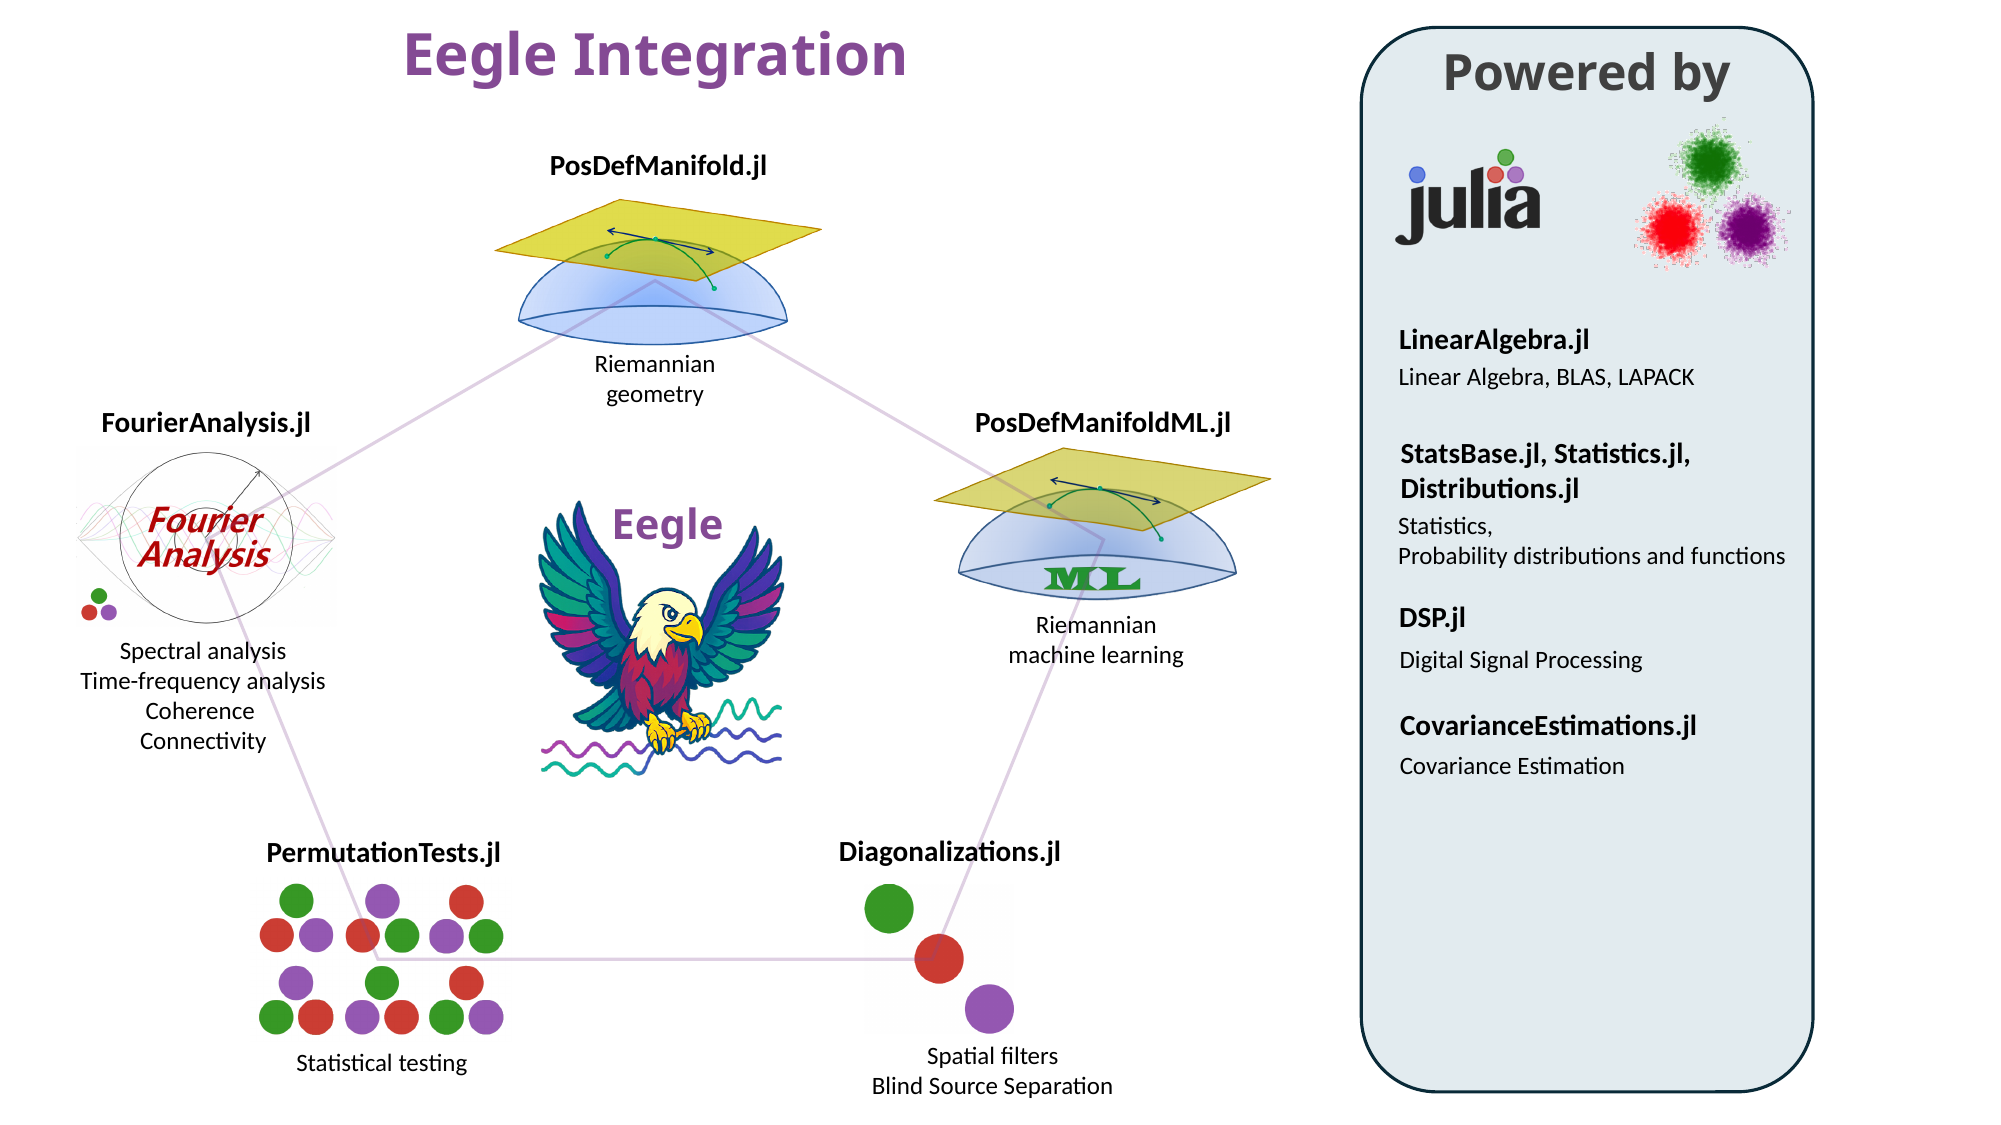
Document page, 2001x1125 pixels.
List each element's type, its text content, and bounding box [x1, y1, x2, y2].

text_box Riemannian geometry [579, 389, 731, 415]
text_box Digital Signal Processing [1384, 636, 1659, 681]
text_box PosDefManifold.jl [535, 138, 783, 181]
text_box Statistical testing [281, 1042, 483, 1084]
text_box Covariance Estimation [1385, 742, 1641, 787]
text_box [295, 375, 1050, 961]
text_box Eegle Integration [387, 9, 924, 95]
picture [488, 181, 830, 389]
text_box DSP.jl [1384, 591, 1482, 636]
picture [1384, 114, 1550, 280]
picture [927, 429, 1281, 644]
picture [75, 446, 338, 628]
text_box CovarianceEstimations.jl [1385, 699, 1713, 749]
text_box Riemannian machine learning [993, 644, 1200, 676]
picture [250, 876, 512, 1042]
text_box FourierAnalysis.jl [86, 395, 327, 446]
picture [1628, 115, 1794, 281]
picture [863, 884, 1015, 1035]
text_box Linear Algebra, BLAS, LAPACK [1383, 353, 1711, 398]
text_box Spectral analysis Time-frequency analysis Coherence Connectivity [39, 626, 367, 762]
picture [510, 492, 807, 794]
text_box Powered by [1427, 33, 1746, 108]
text_box [1359, 25, 1815, 1094]
text_box LinearAlgebra.jl [1384, 312, 1605, 353]
text_box PermutationTests.jl [251, 825, 517, 876]
text_box Statistics, Probability distributions and functions [1383, 502, 1802, 578]
text_box Spatial filters Blind Source Separation [857, 1031, 1129, 1107]
text_box StatsBase.jl, Statistics.jl, Distributions.jl [1385, 426, 1713, 512]
text_box Diagonalizations.jl [824, 825, 1077, 875]
text_box PosDefManifoldML.jl [960, 395, 1247, 429]
